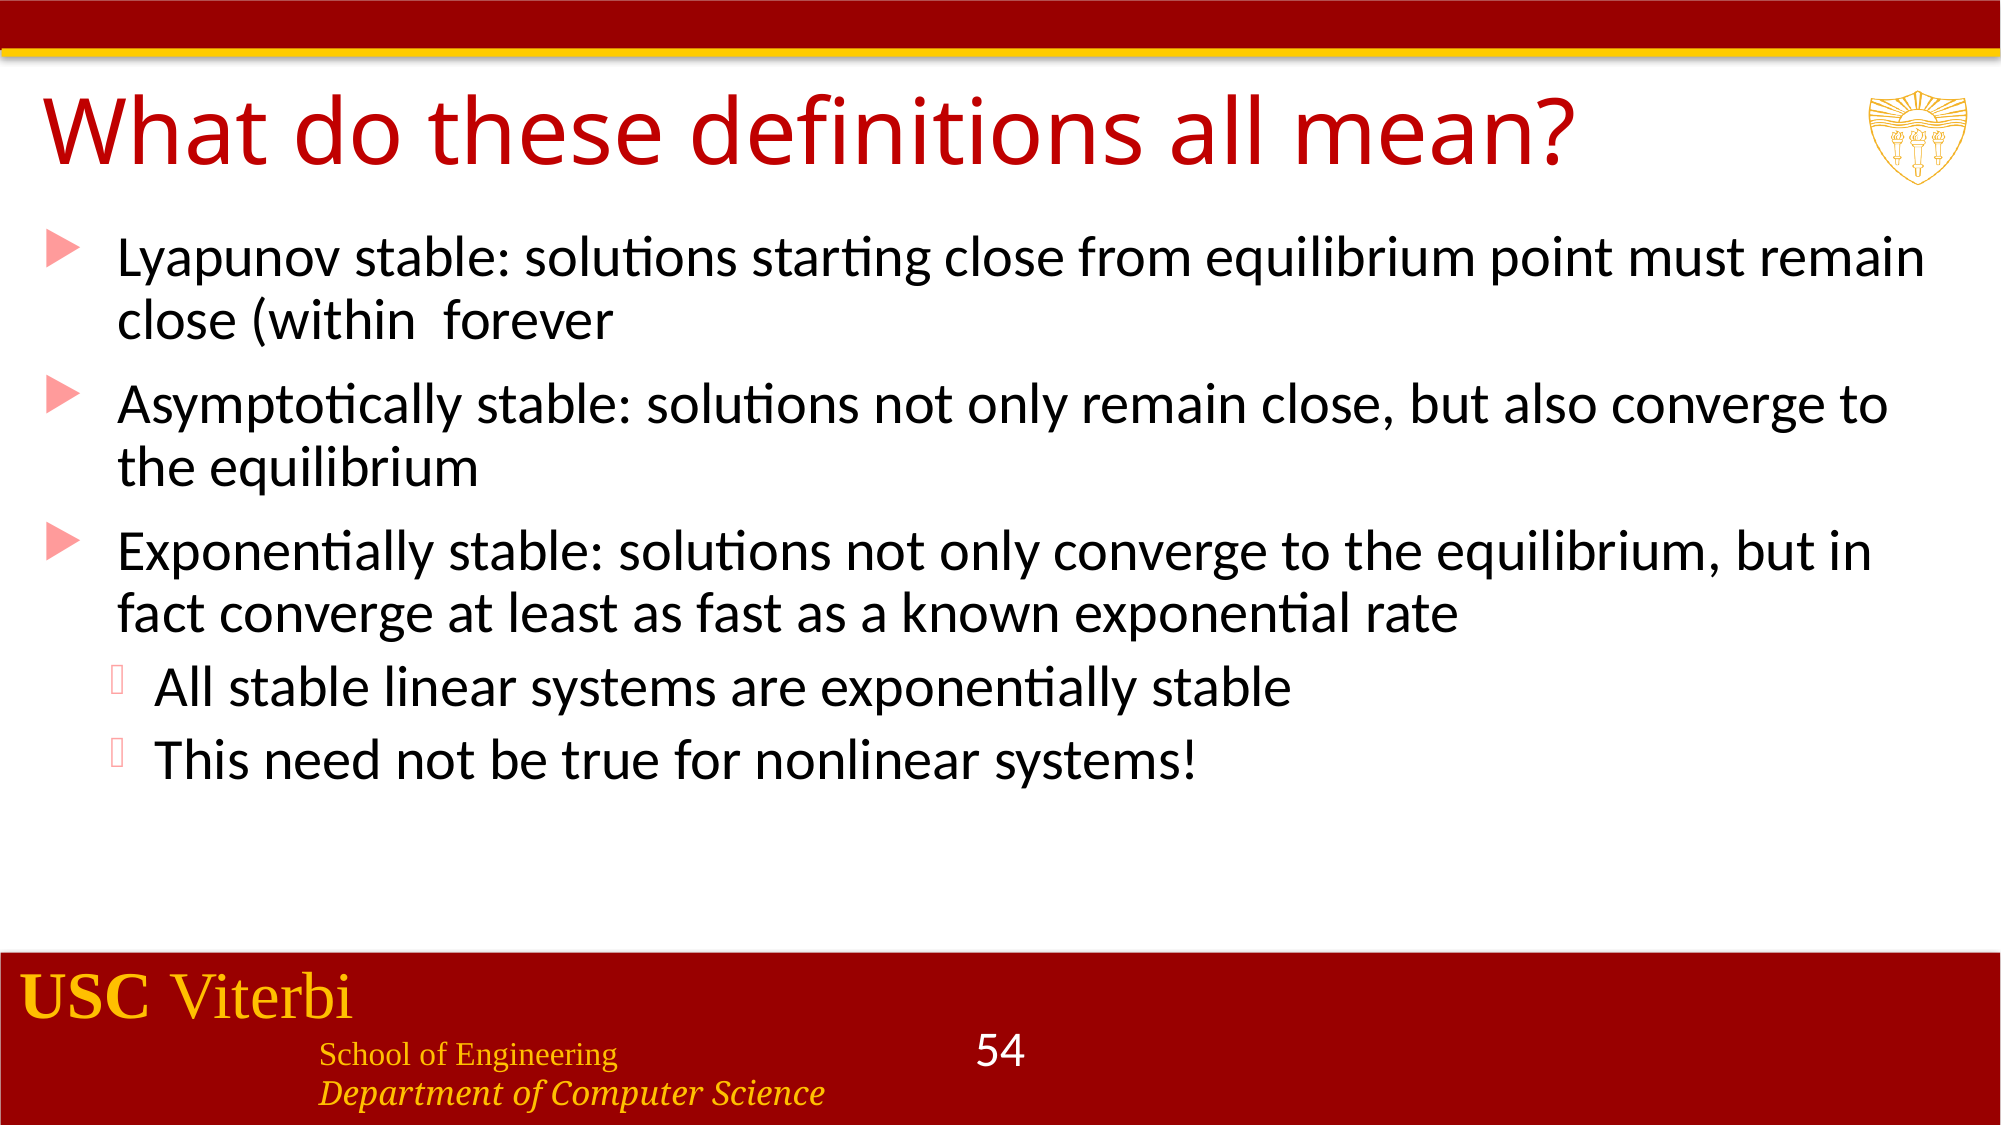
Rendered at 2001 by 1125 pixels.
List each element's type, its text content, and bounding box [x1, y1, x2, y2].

title What do these definitions all mean? [27, 70, 1819, 199]
picture [1836, 76, 2000, 199]
slide_number 54 [774, 1016, 1225, 1077]
